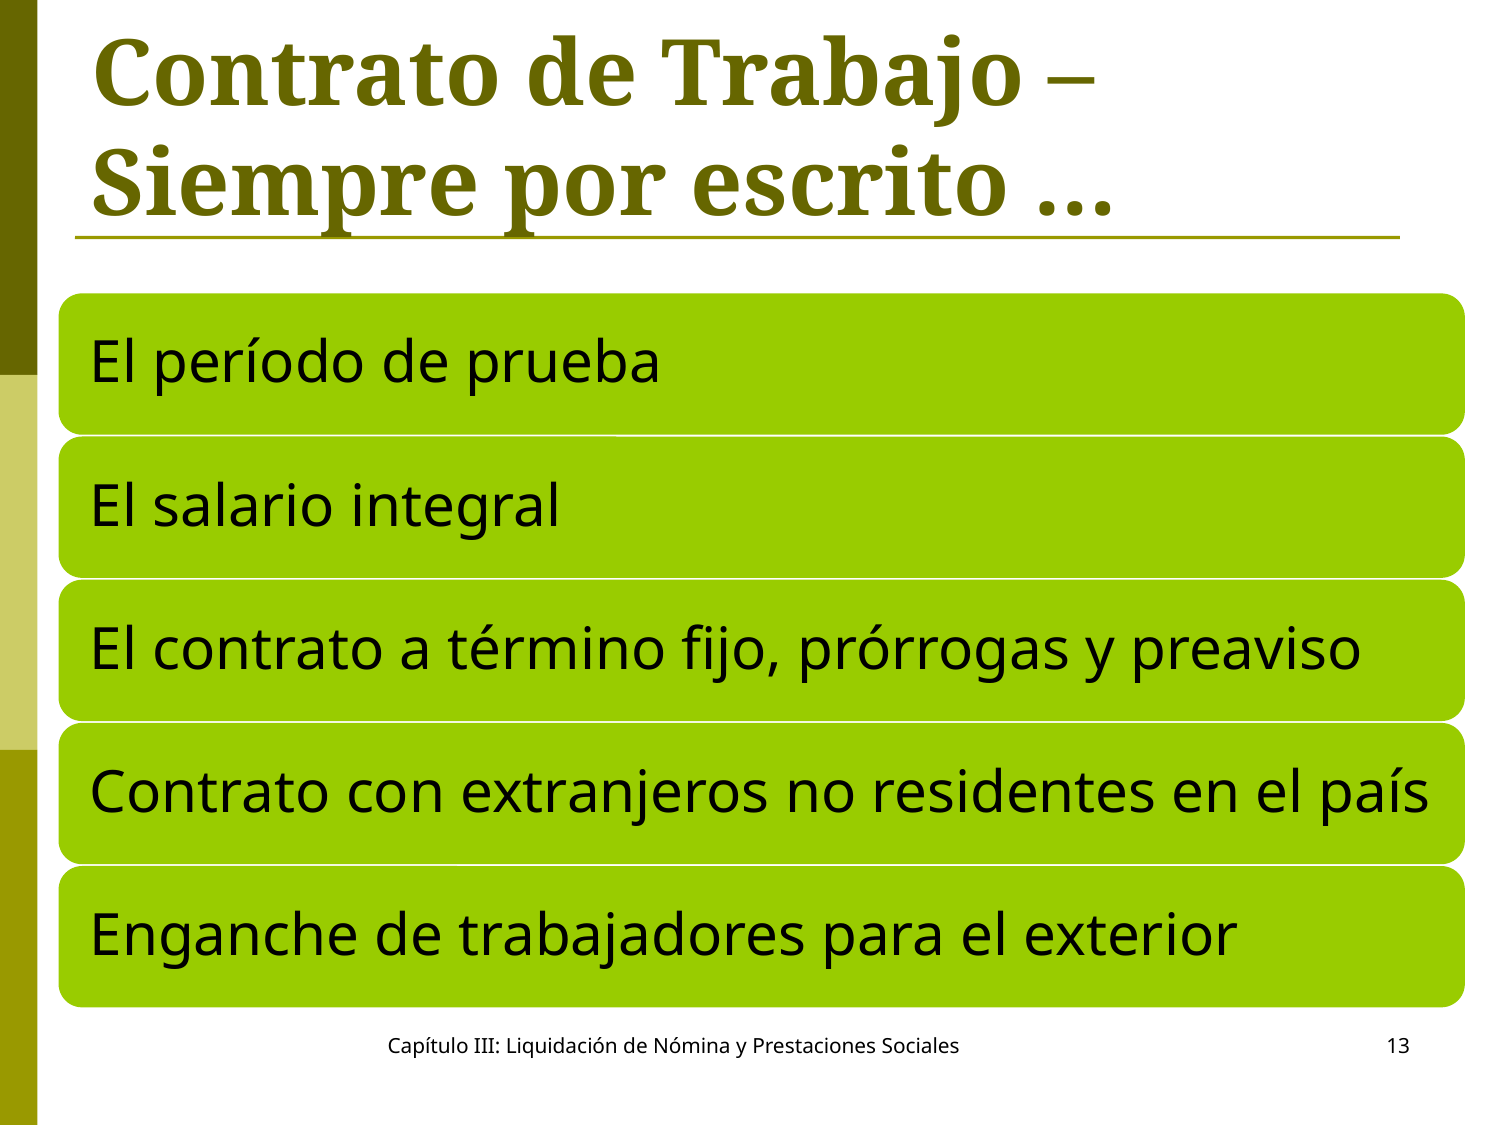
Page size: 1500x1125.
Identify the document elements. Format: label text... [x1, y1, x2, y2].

title Contrato de Trabajo – Siempre por escrito … [76, 54, 1427, 242]
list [58, 292, 1466, 1009]
footer Capítulo III: Liquidación de Nómina y Prestaciones Sociales [280, 1024, 1067, 1101]
slide_number 13 [1074, 1024, 1426, 1101]
